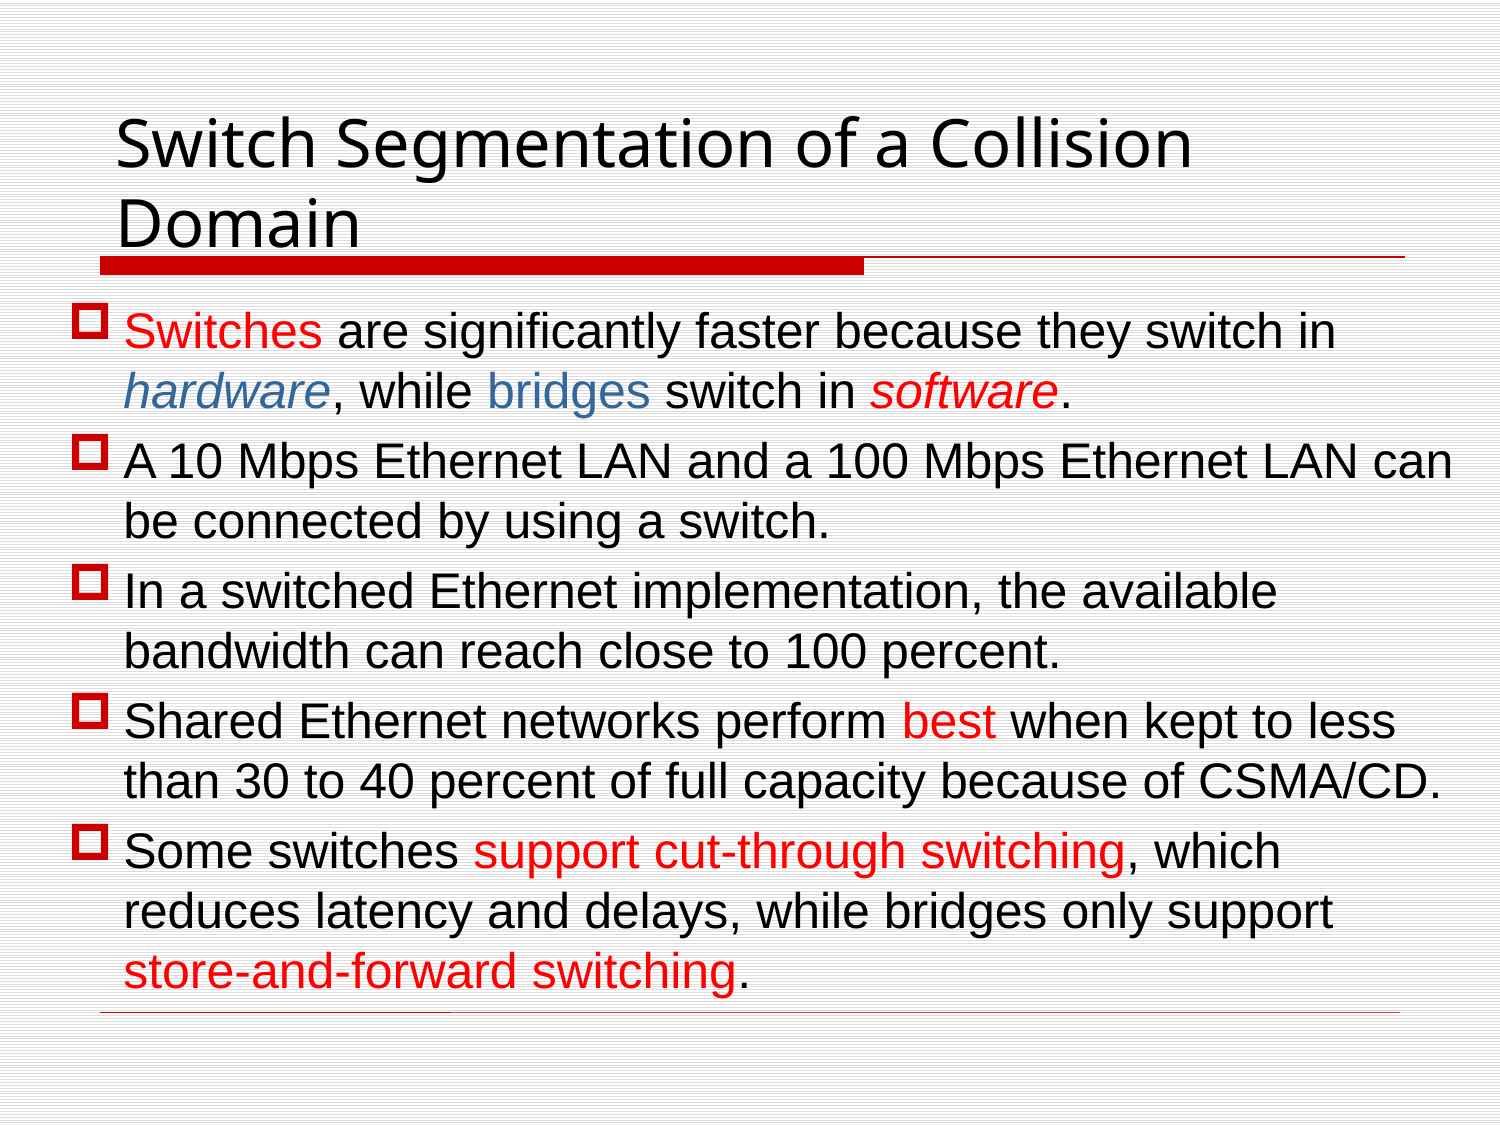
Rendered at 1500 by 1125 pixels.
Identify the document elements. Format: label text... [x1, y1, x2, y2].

text_box Switches are significantly faster because they switch in hardware, while bridges switch in software. A 10 Mbps Ethernet LAN and a 100 Mbps Ethernet LAN can be connected by using a switch. In a switched Ethernet implementation, the available bandwidth can reach close to 100 percent. Shared Ethernet networks perform best when kept to less than 30 to 40 percent of full capacity because of CSMA/CD. Some switches support cut-through switching, which reduces latency and delays, while bridges only support store-and-forward switching. [53, 290, 1479, 1077]
text_box Switch Segmentation of a Collision Domain [100, 113, 1401, 248]
